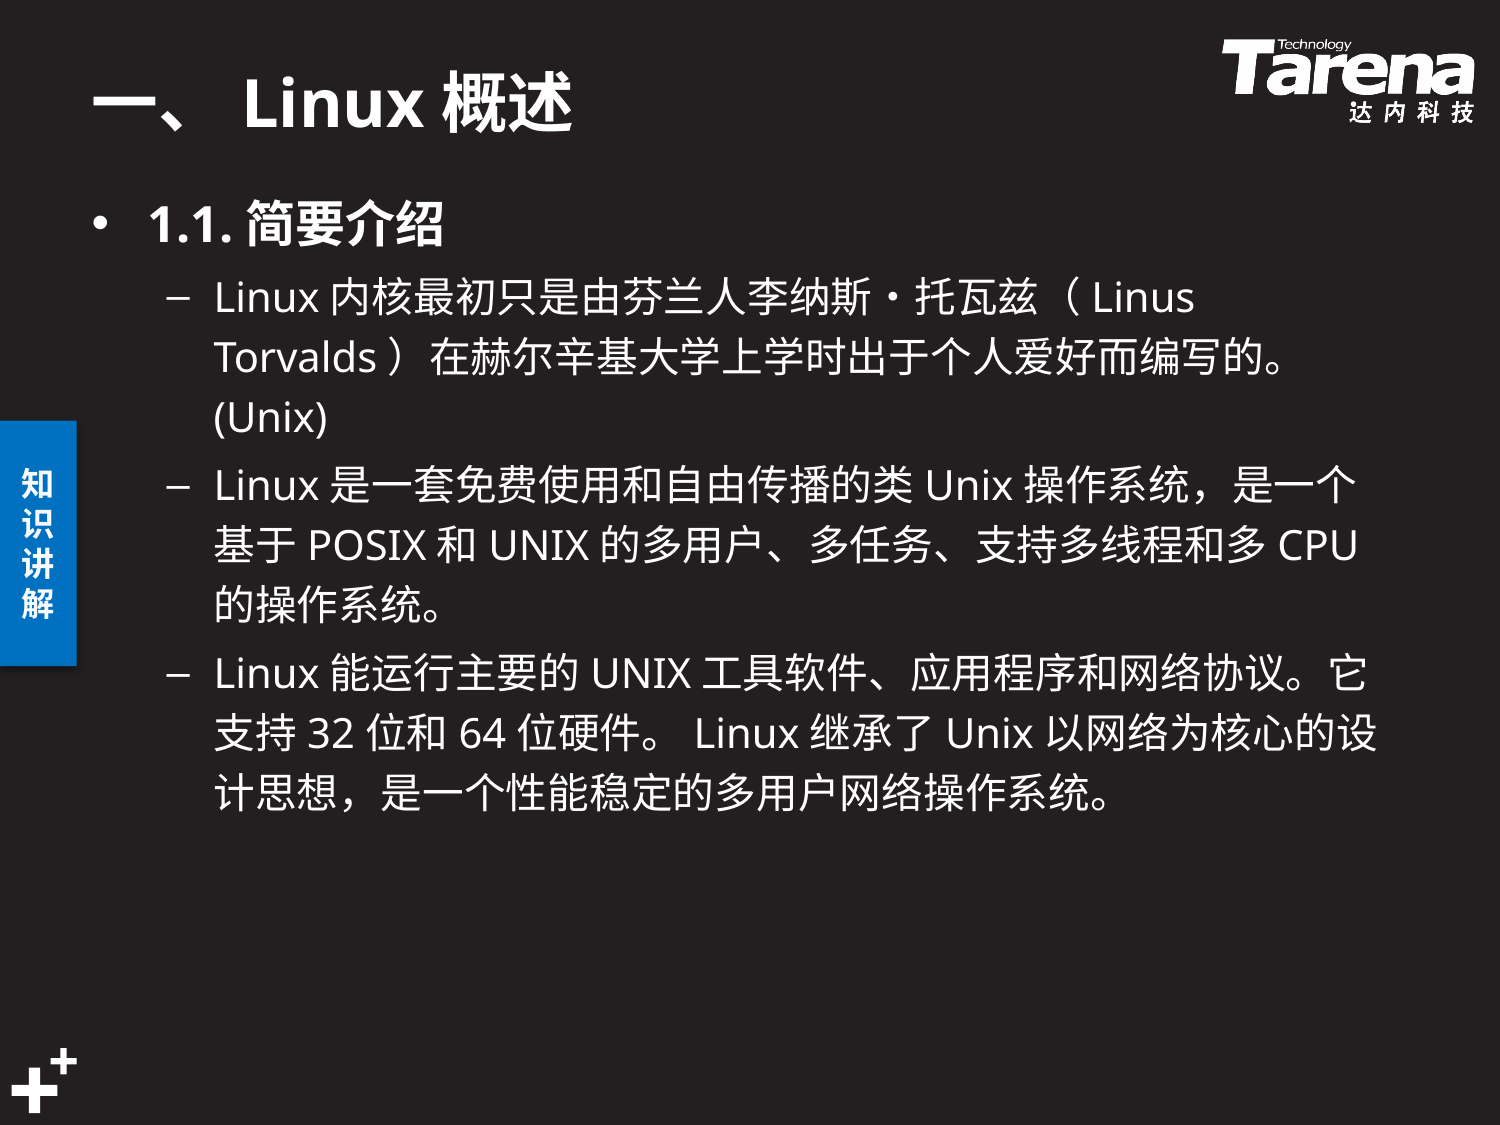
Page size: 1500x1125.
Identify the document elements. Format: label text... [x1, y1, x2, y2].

title 一、Linux概述 [76, 42, 1188, 160]
list 1.1.简要介绍 Linux内核最初只是由芬兰人李纳斯•托瓦兹（Linus Torvalds）在赫尔辛基大学上学时出于个人爱好而编写的。(Unix) Linux是一套免费使用和自由传播的类Unix操作系统，是一个基于POSIX和UNIX的多用户、多任务、支持多线程和多CPU的操作系统。 Linux能运行主要的UNIX工具软件、应用程序和网络协议。它支持32位和64位硬件。Linux继承了Unix以网络为核心的设计思想，是一个性能稳定的多用户网络操作系统。 [76, 172, 1400, 946]
picture [1222, 39, 1475, 123]
